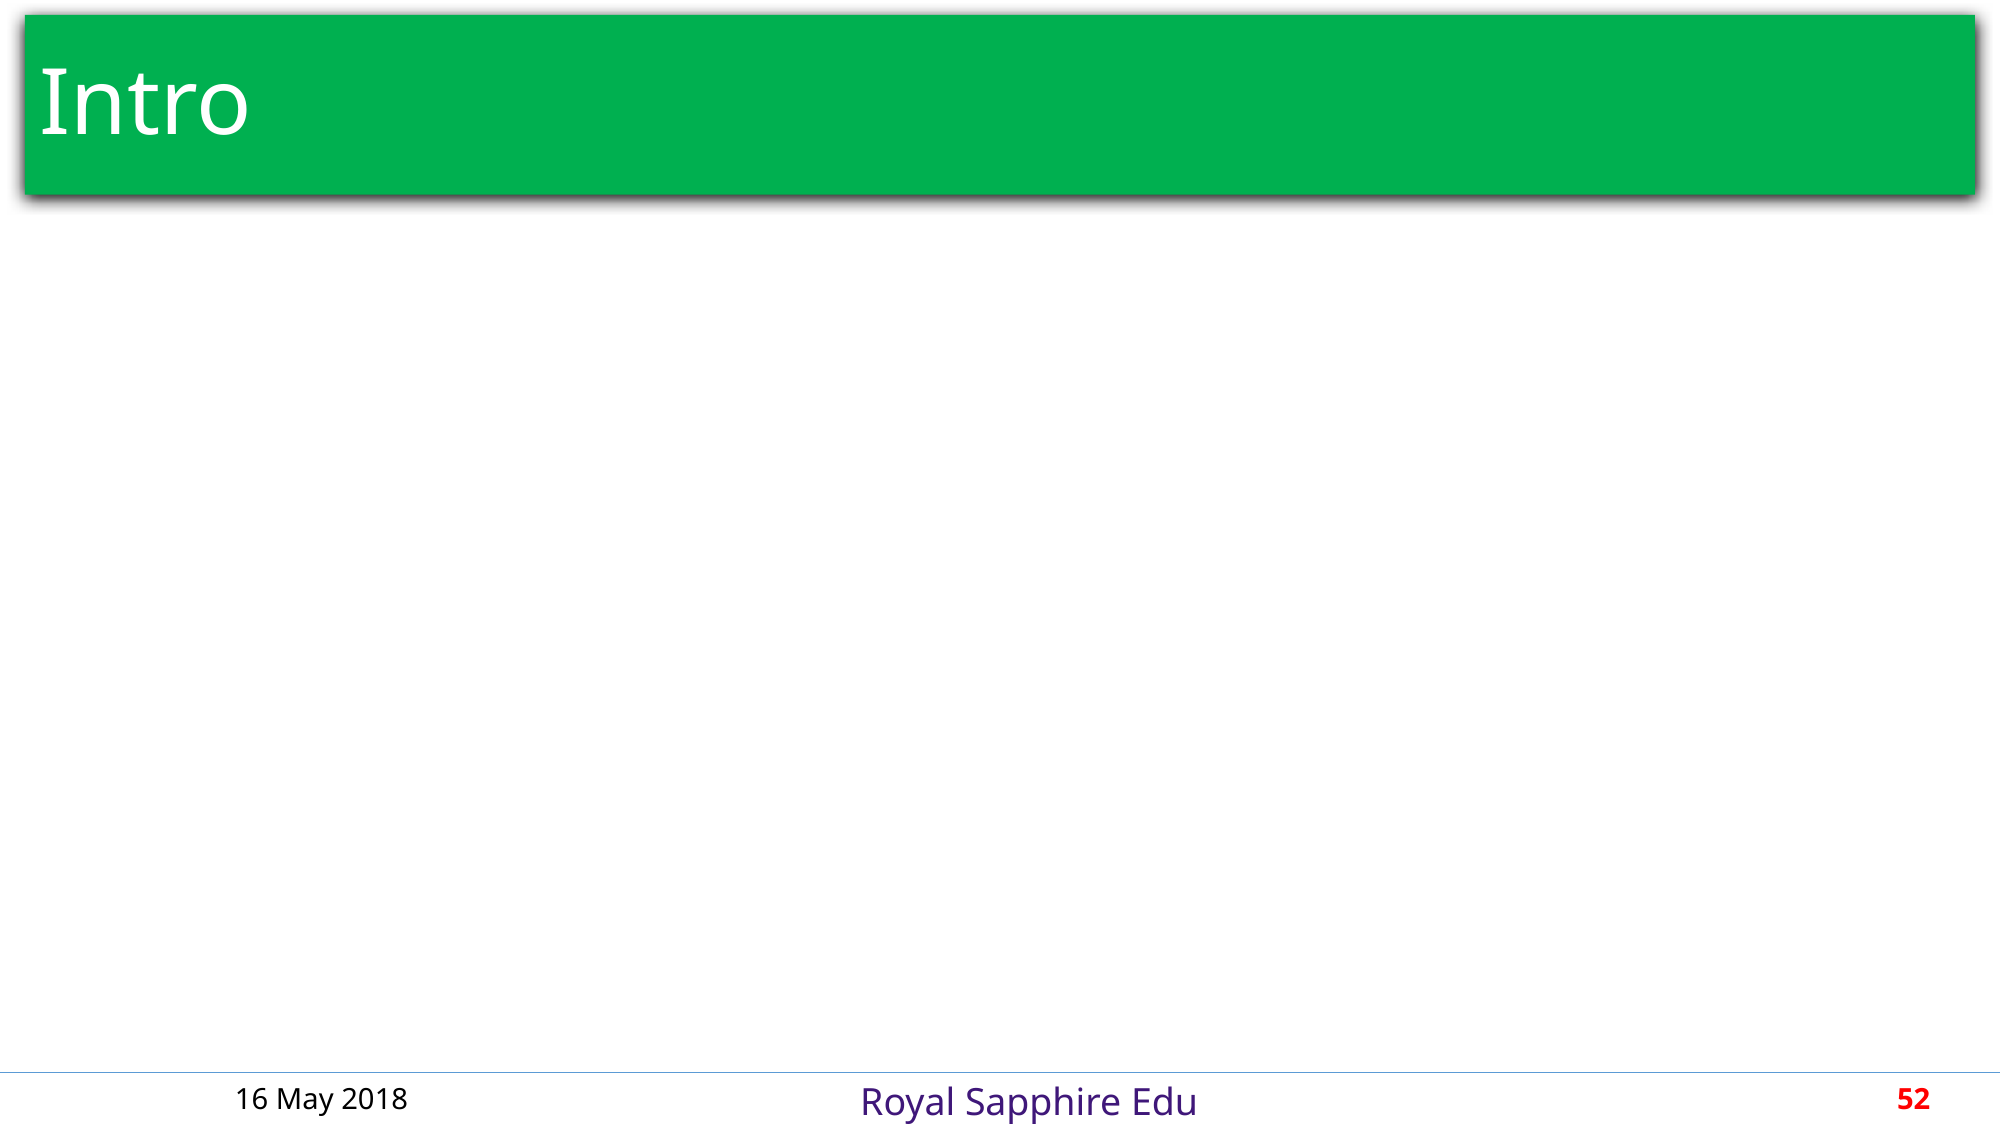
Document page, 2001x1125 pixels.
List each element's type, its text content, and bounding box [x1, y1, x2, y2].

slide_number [220, 1072, 671, 1115]
title Intro [24, 14, 1975, 195]
slide_number 52 [1495, 1072, 1946, 1115]
